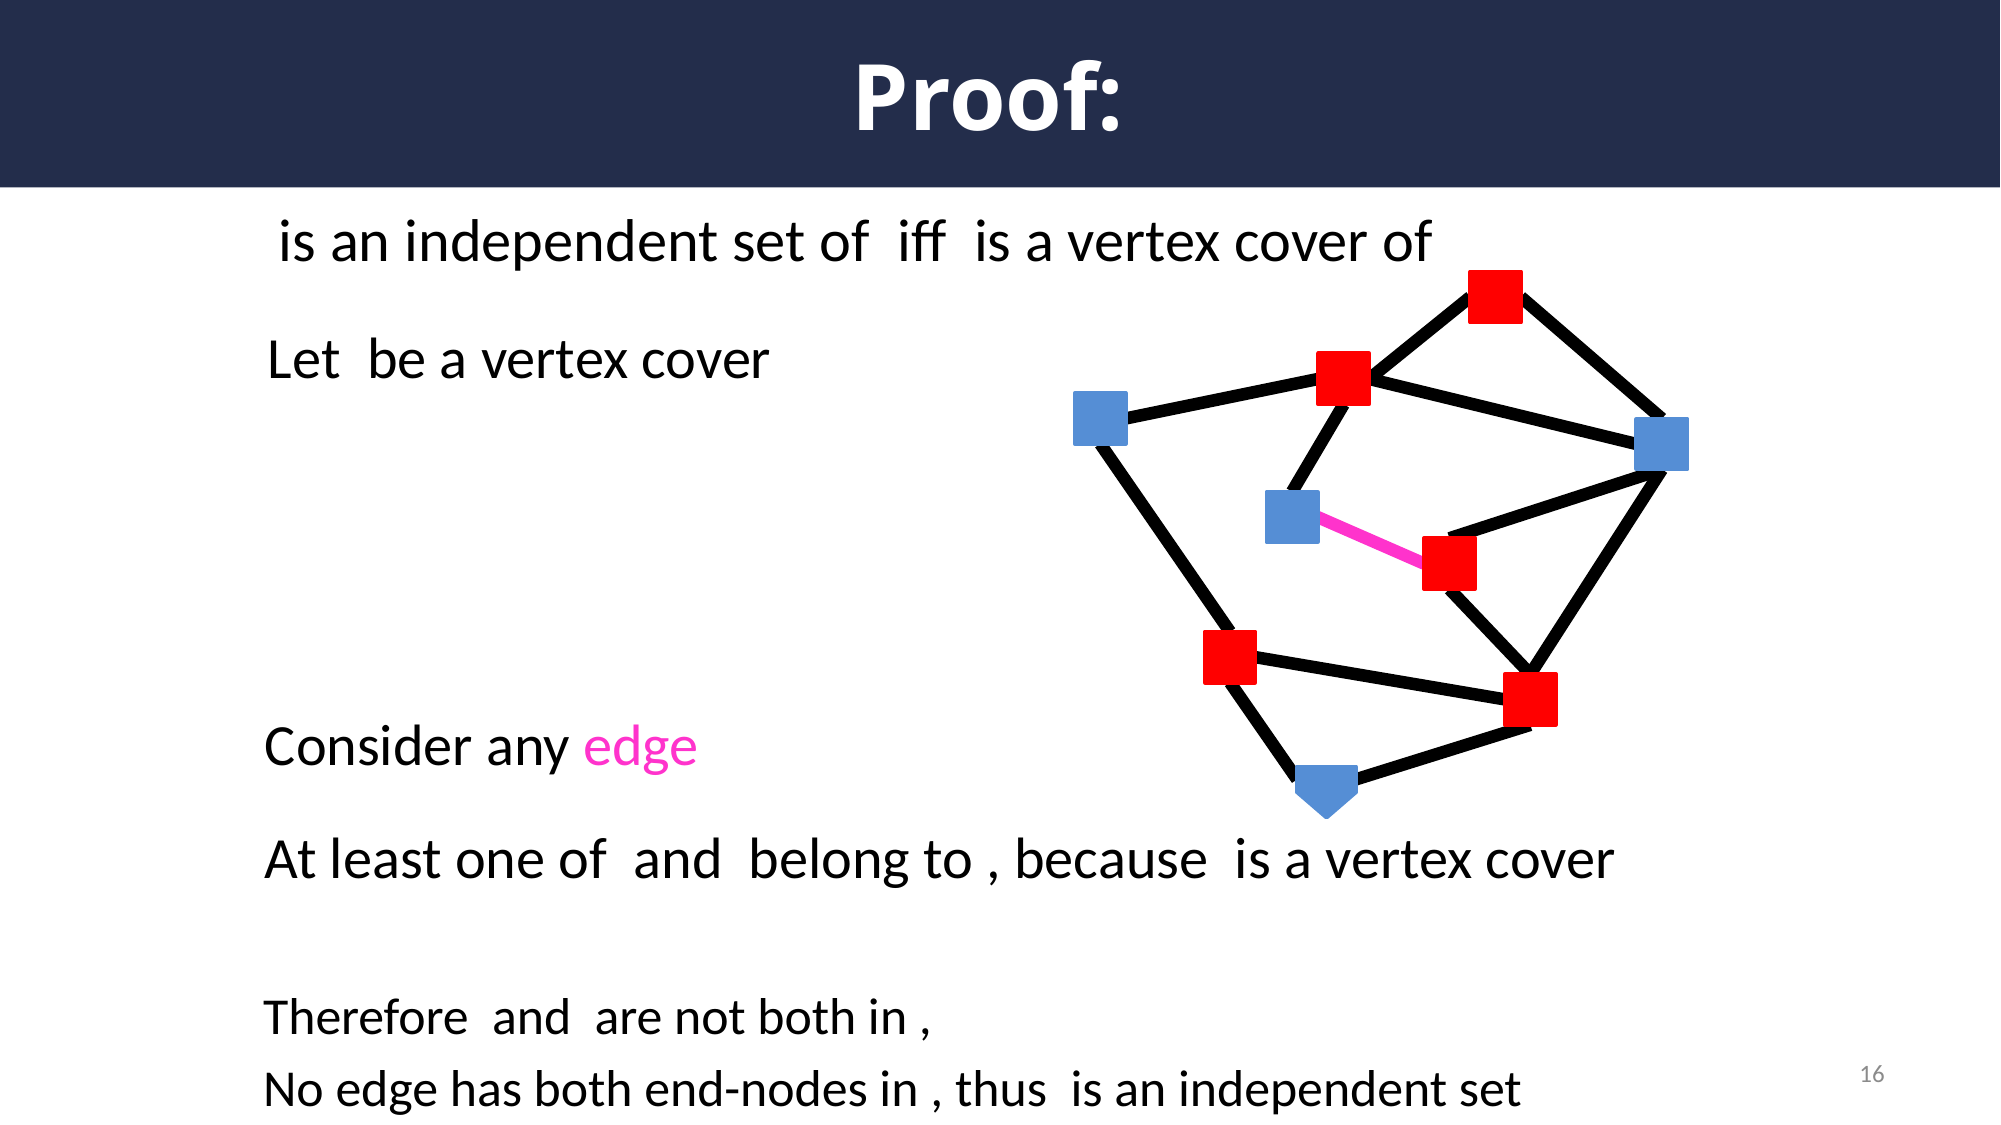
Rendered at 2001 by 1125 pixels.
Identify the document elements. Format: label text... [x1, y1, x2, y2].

slide_number 16 [1433, 1042, 1900, 1103]
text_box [1074, 271, 1688, 818]
